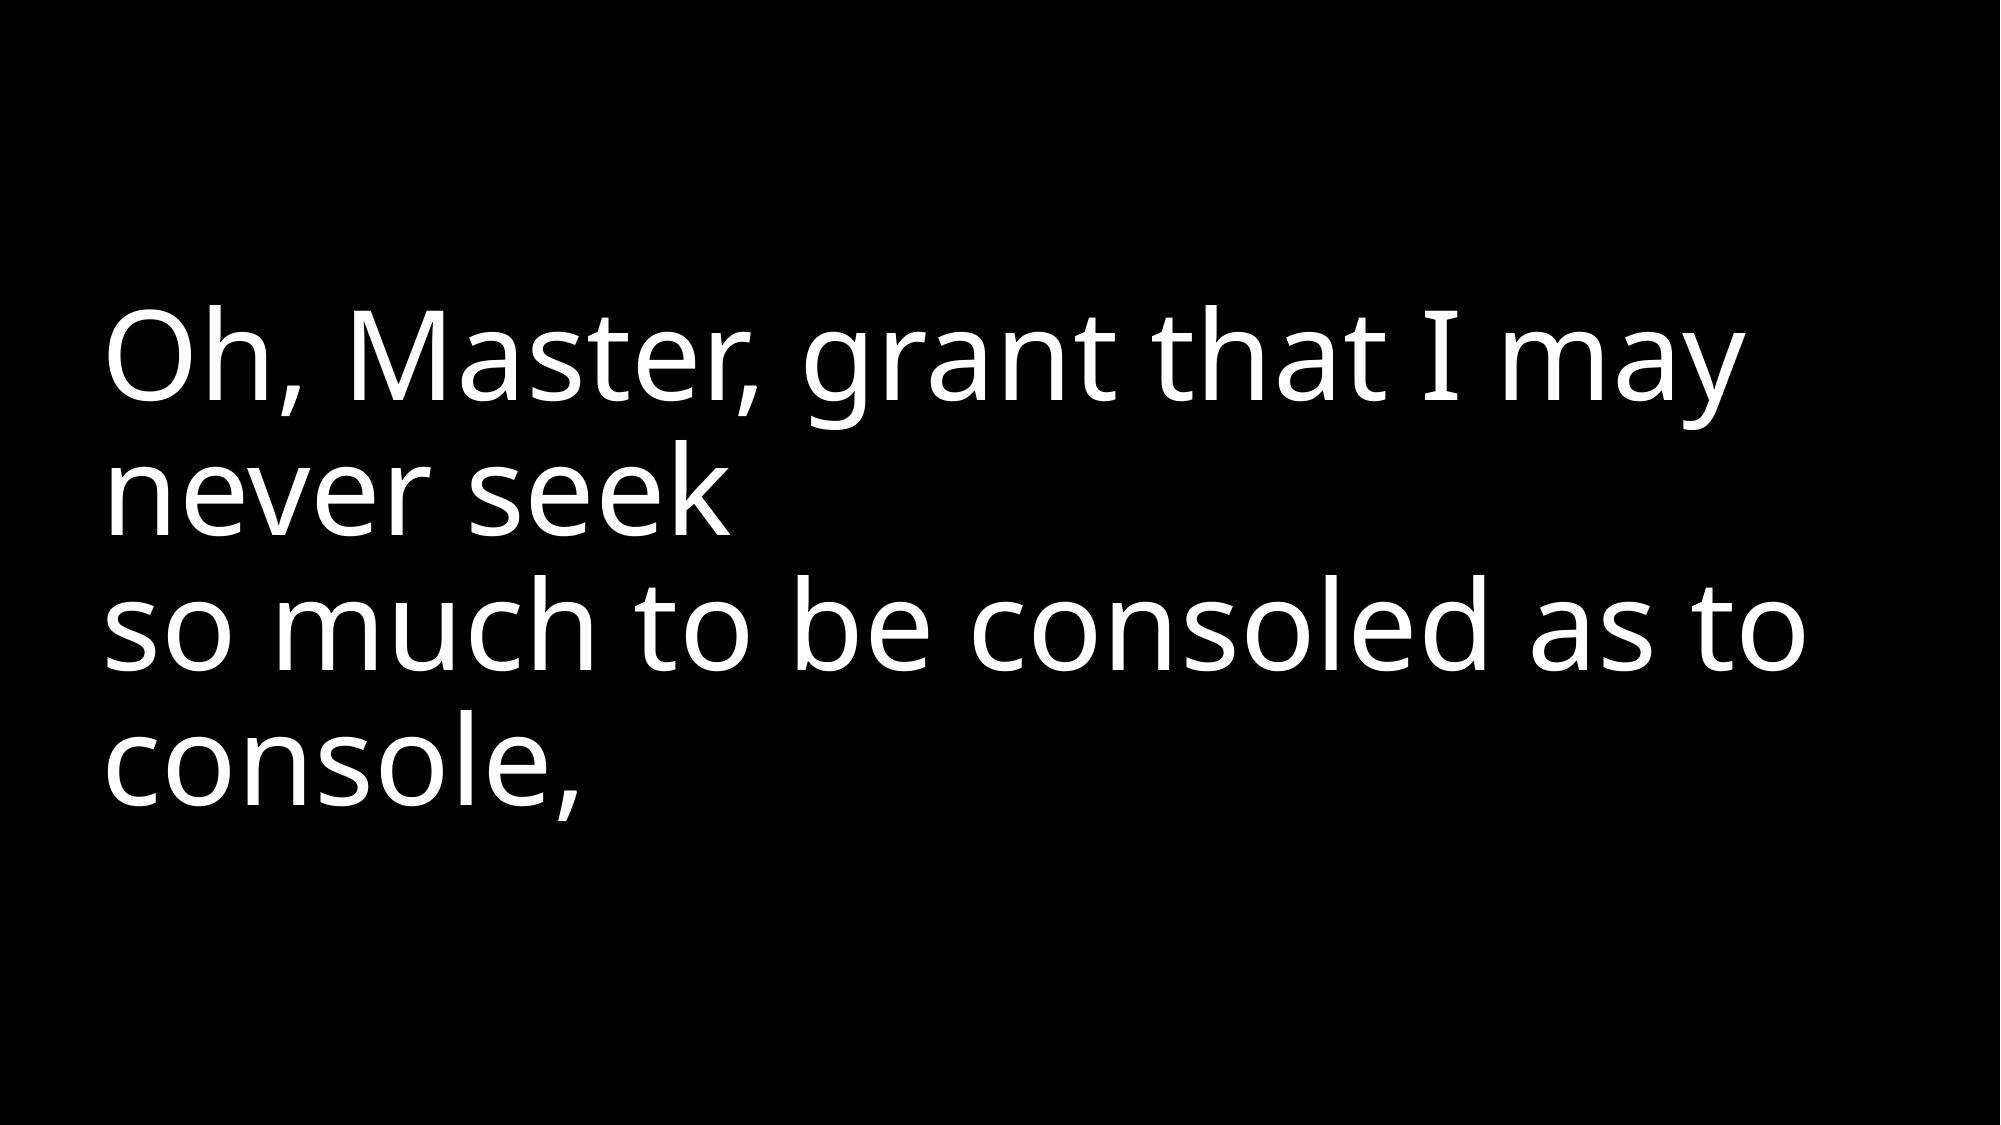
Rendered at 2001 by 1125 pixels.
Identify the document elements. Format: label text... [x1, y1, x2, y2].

title Oh, Master, grant that I may never seek so much to be consoled as to console, [86, 107, 1950, 1018]
